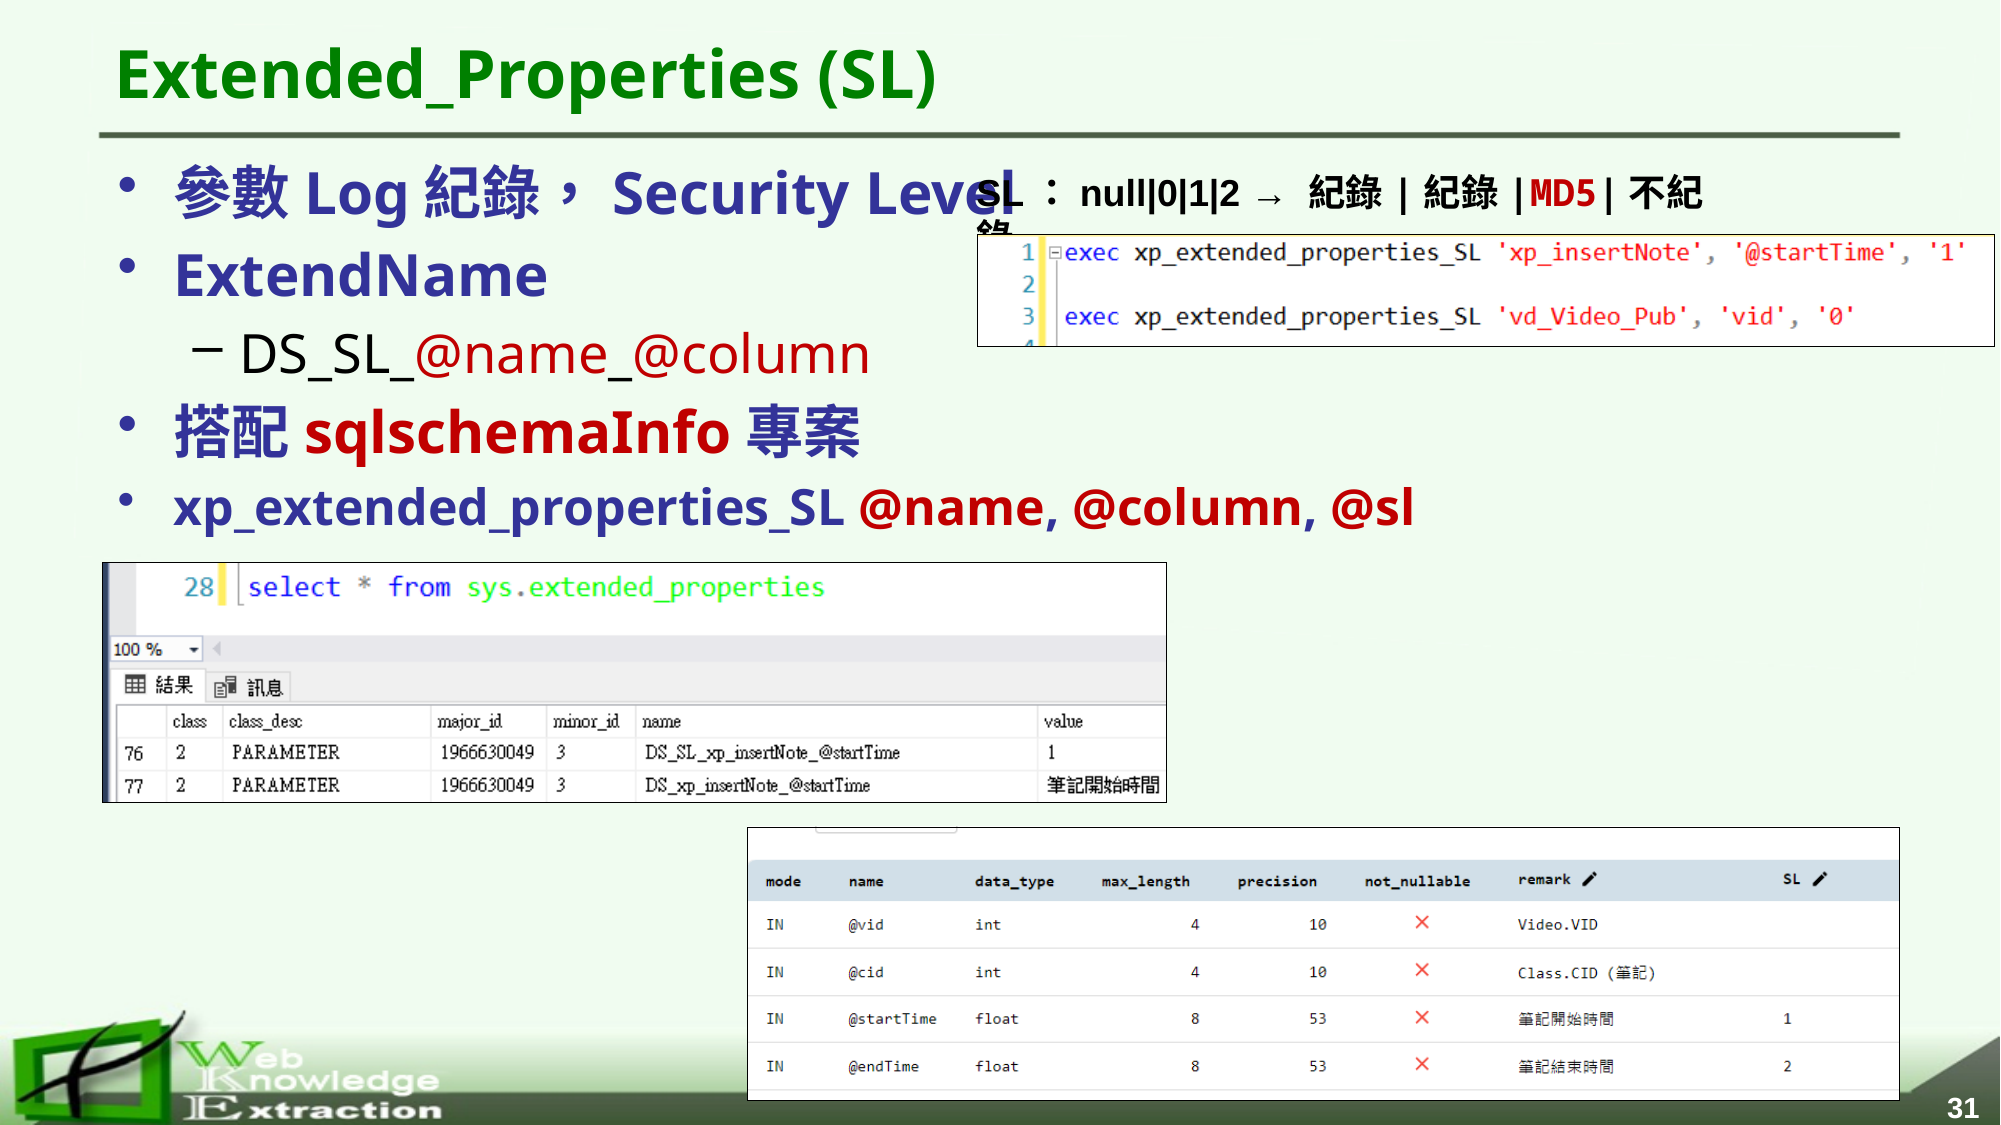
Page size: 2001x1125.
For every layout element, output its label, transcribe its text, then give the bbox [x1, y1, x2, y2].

text_box SL：null|0|1|2 → 紀錄|紀錄|MD5|不紀錄 [961, 161, 1746, 266]
list 參數Log紀錄，Security Level ExtendName DS_SL_@name_@column 搭配sqlschemaInfo專案 xp_extended_properties_SL @name, @column, @sl [102, 148, 1964, 1036]
slide_number 30 [1866, 1082, 1995, 1123]
picture [0, 0, 2000, 1125]
title Extended_Properties (SL) [99, 18, 1901, 126]
